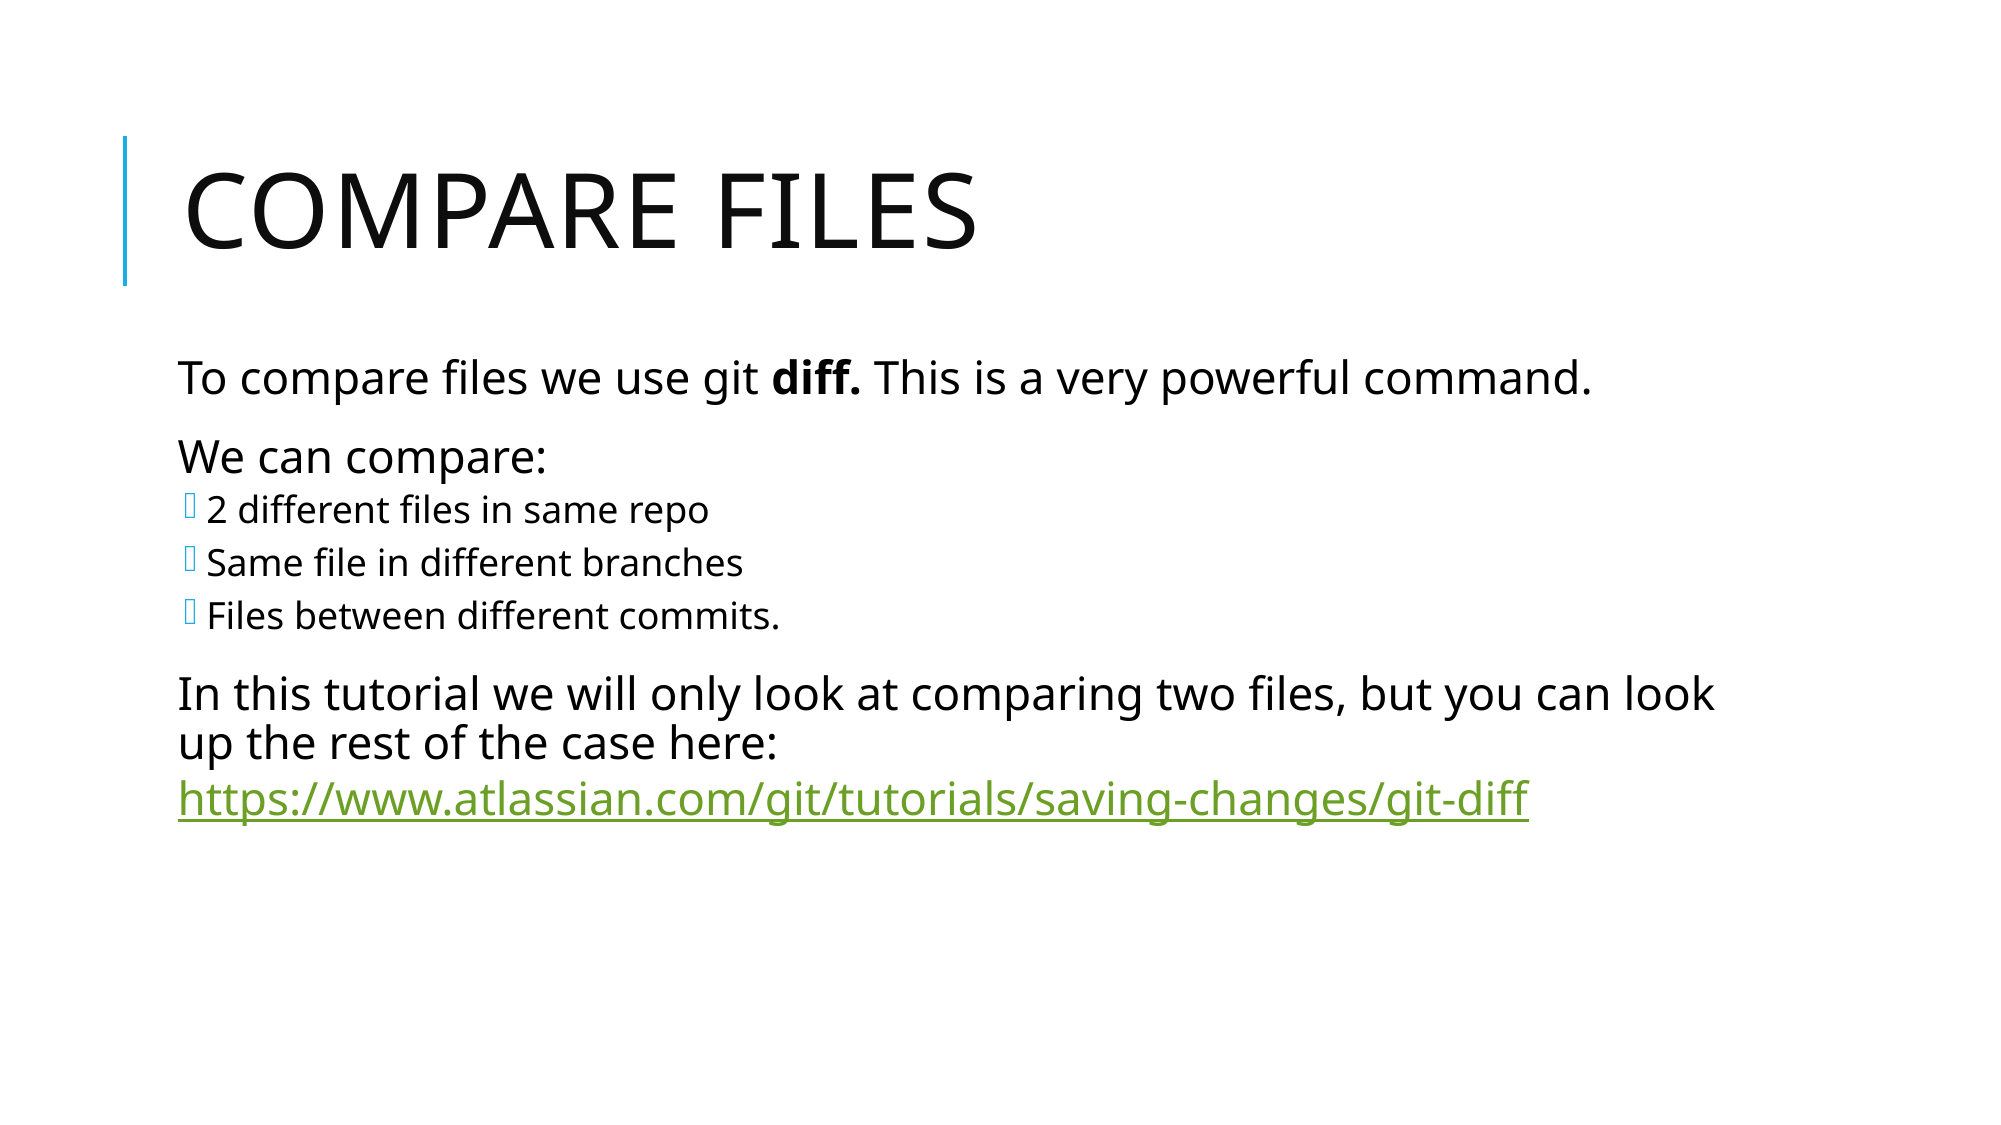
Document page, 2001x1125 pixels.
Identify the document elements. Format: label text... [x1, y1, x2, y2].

title Compare files [168, 96, 1763, 342]
list To compare files we use git diff. This is a very powerful command. We can compare: 2 different files in same repo Same file in different branches Files between different commits. In this tutorial we will only look at comparing two files, but you can look up the rest of the case here: https://www.atlassian.com/git/tutorials/saving-changes/git-diff [155, 347, 1750, 1008]
